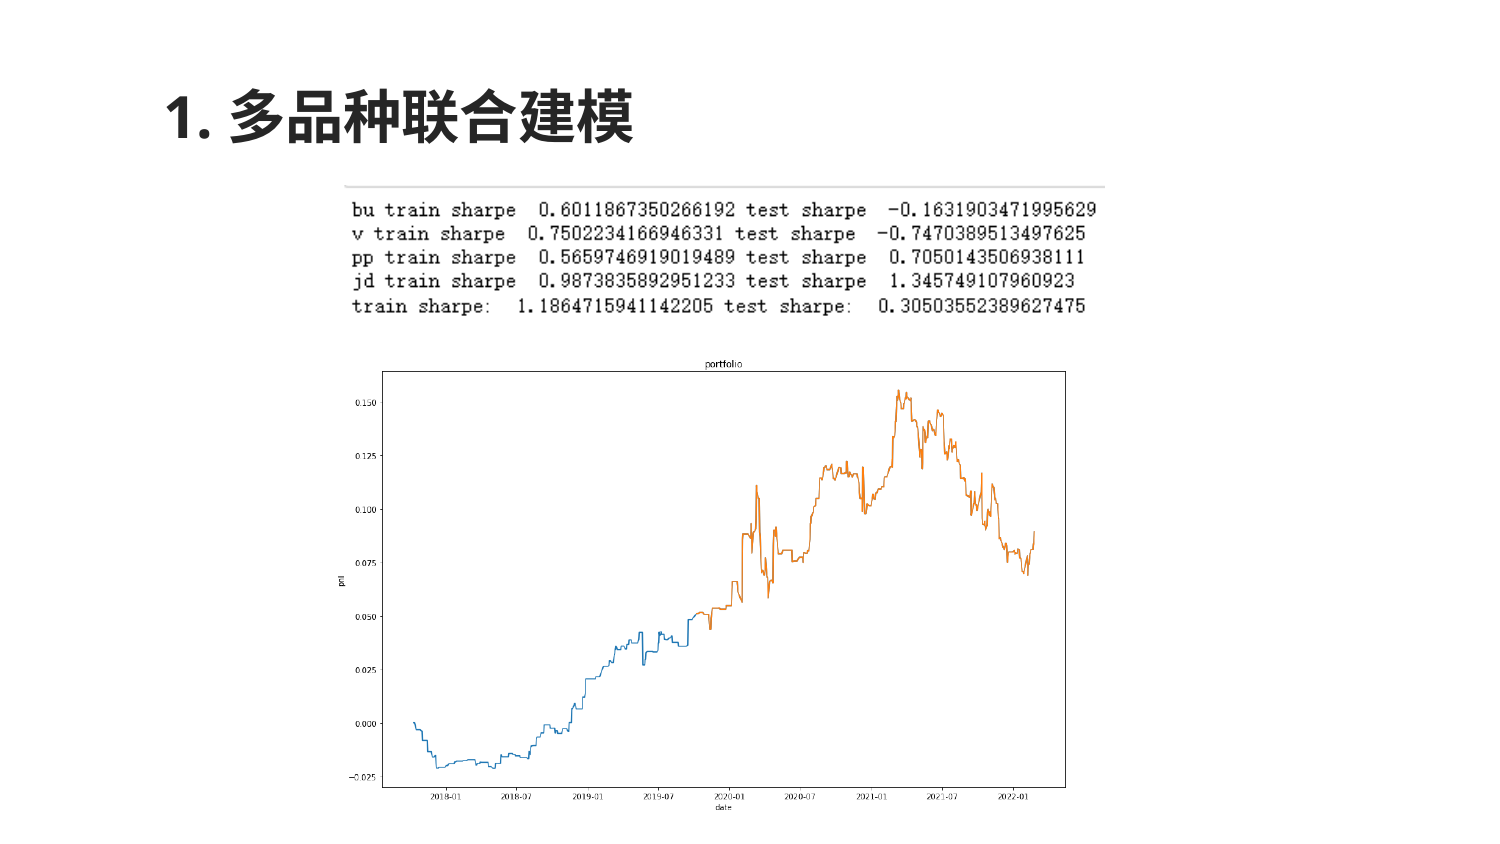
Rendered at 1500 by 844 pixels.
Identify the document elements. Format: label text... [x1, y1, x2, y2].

title 1.多品种联合建模 [148, 72, 1379, 214]
picture [340, 185, 1105, 327]
picture [332, 354, 1070, 816]
